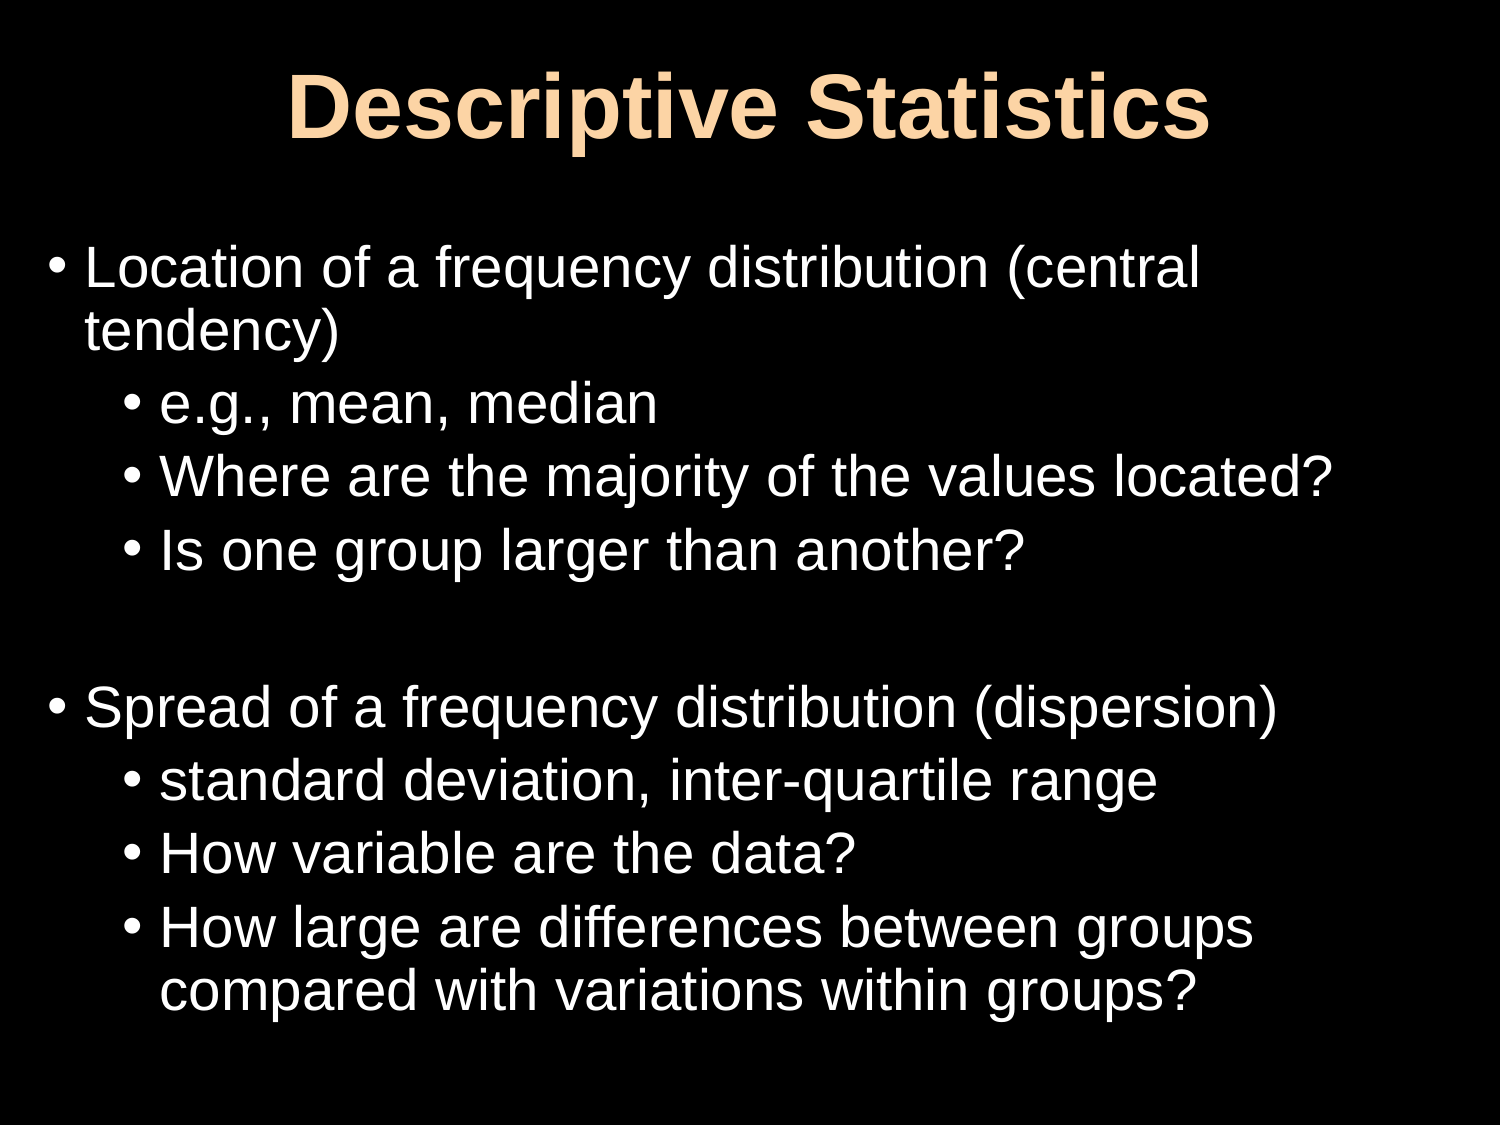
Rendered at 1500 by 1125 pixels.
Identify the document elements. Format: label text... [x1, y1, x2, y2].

list Location of a frequency distribution (central tendency) e.g., mean, median Where are the majority of the values located? Is one group larger than another? Spread of a frequency distribution (dispersion) standard deviation, inter-quartile range How variable are the data? How large are differences between groups compared with variations within groups? [32, 229, 1468, 944]
title Descriptive Statistics [0, 0, 1500, 218]
